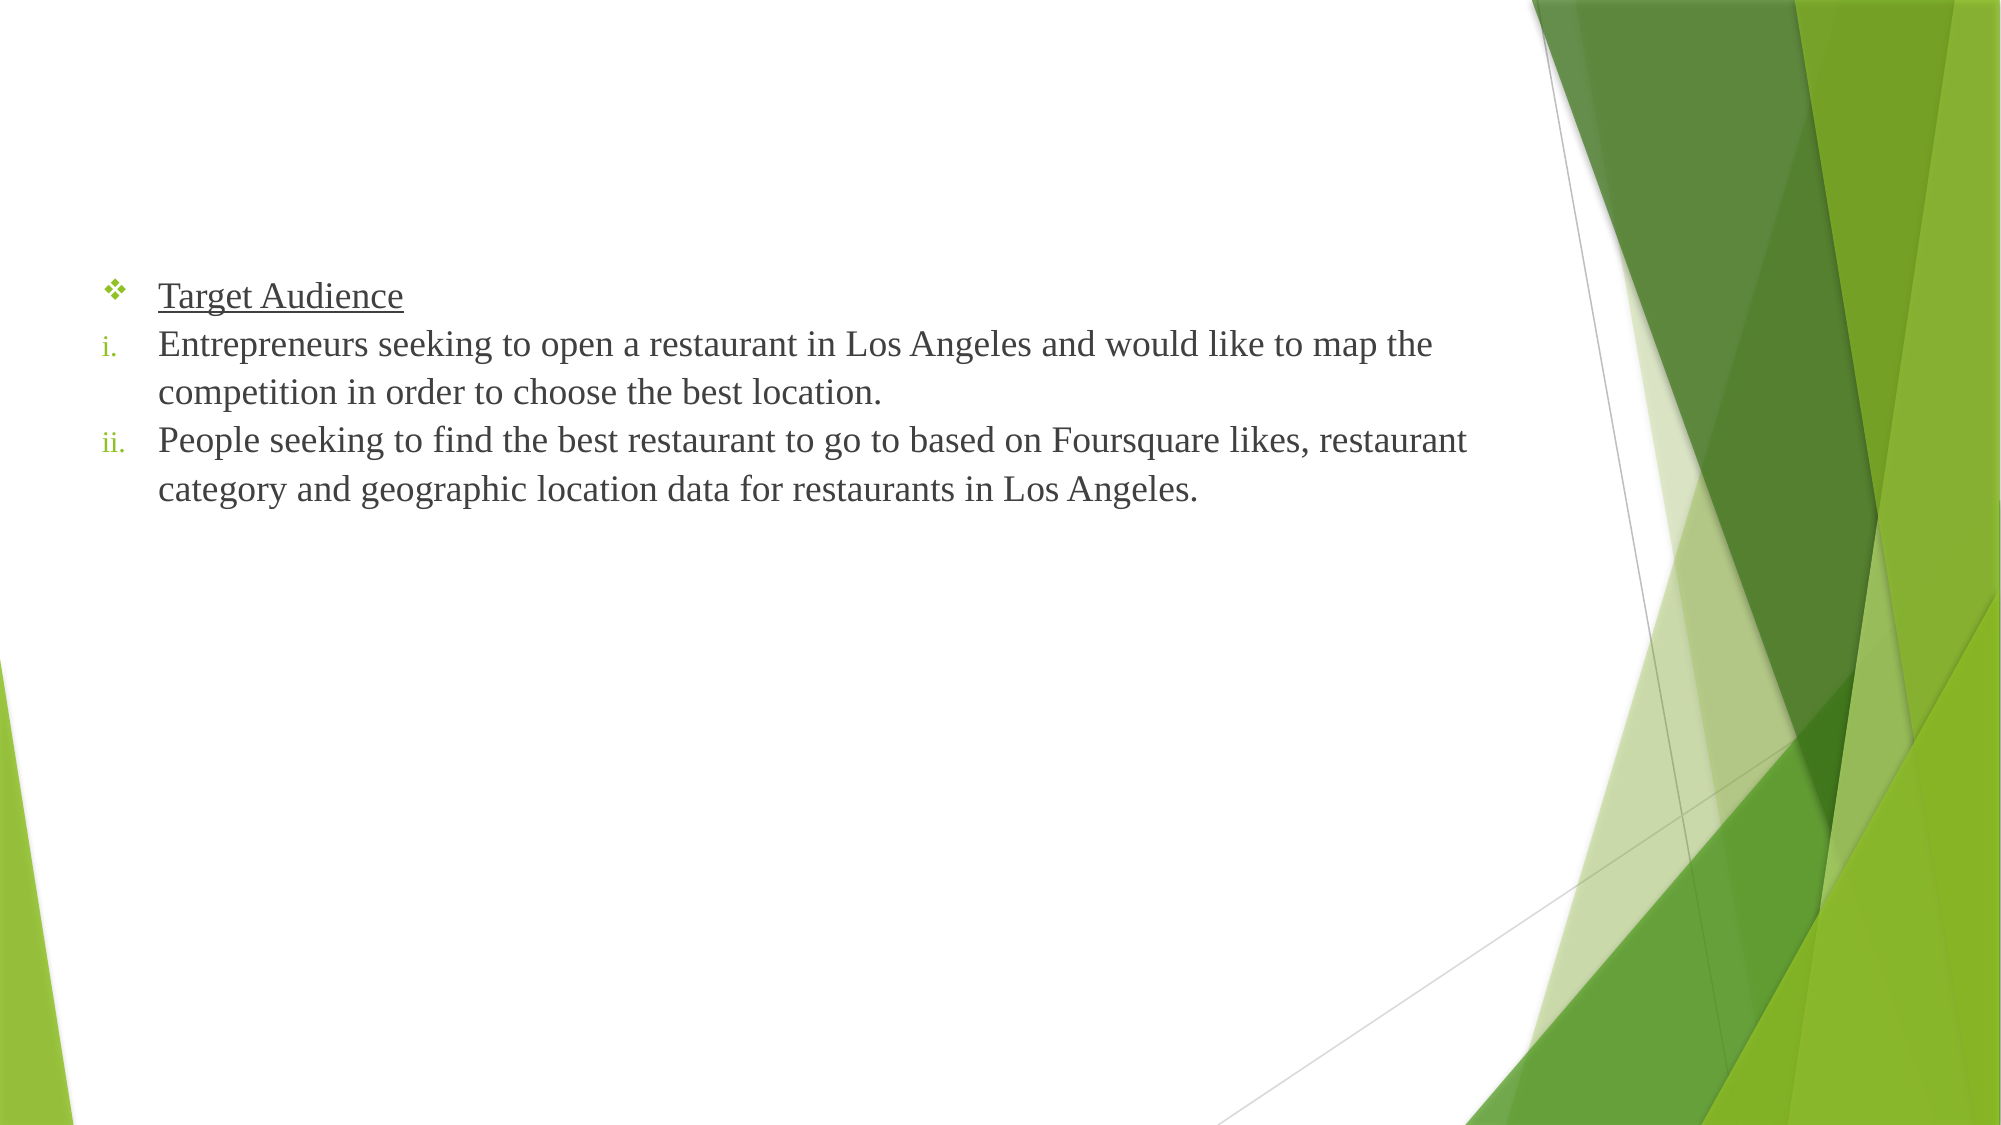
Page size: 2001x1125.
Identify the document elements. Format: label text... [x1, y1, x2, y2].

list Target Audience Entrepreneurs seeking to open a restaurant in Los Angeles and would like to map the competition in order to choose the best location. People seeking to find the best restaurant to go to based on Foursquare likes, restaurant category and geographic location data for restaurants in Los Angeles. [86, 260, 1487, 854]
